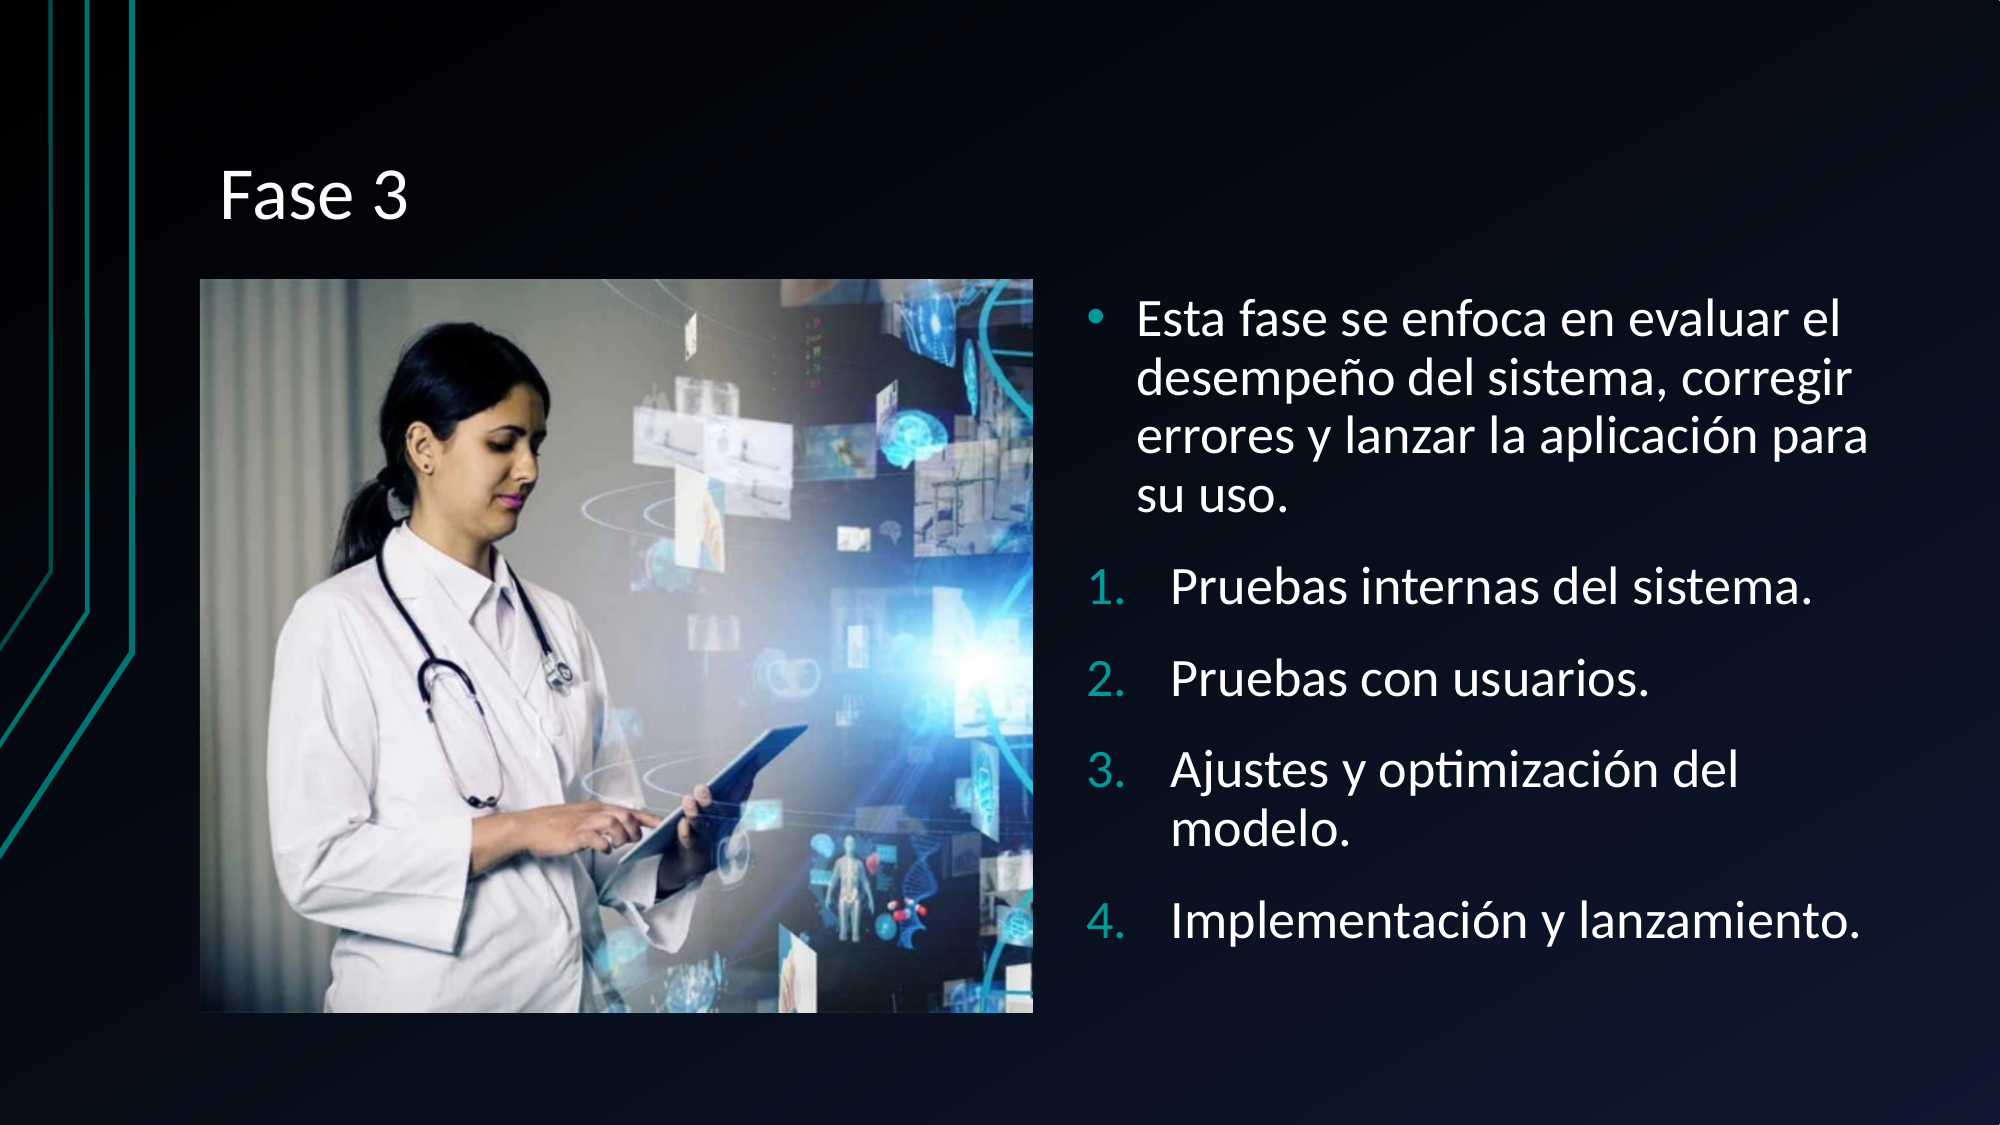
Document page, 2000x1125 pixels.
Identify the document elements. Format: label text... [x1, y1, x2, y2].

picture [199, 279, 1034, 1013]
list Esta fase se enfoca en evaluar el desempeño del sistema, corregir errores y lanzar la aplicación para su uso. Pruebas internas del sistema. Pruebas con usuarios. Ajustes y optimización del modelo. Implementación y lanzamiento. [1066, 279, 1900, 1013]
title Fase 3 [199, 45, 1900, 246]
